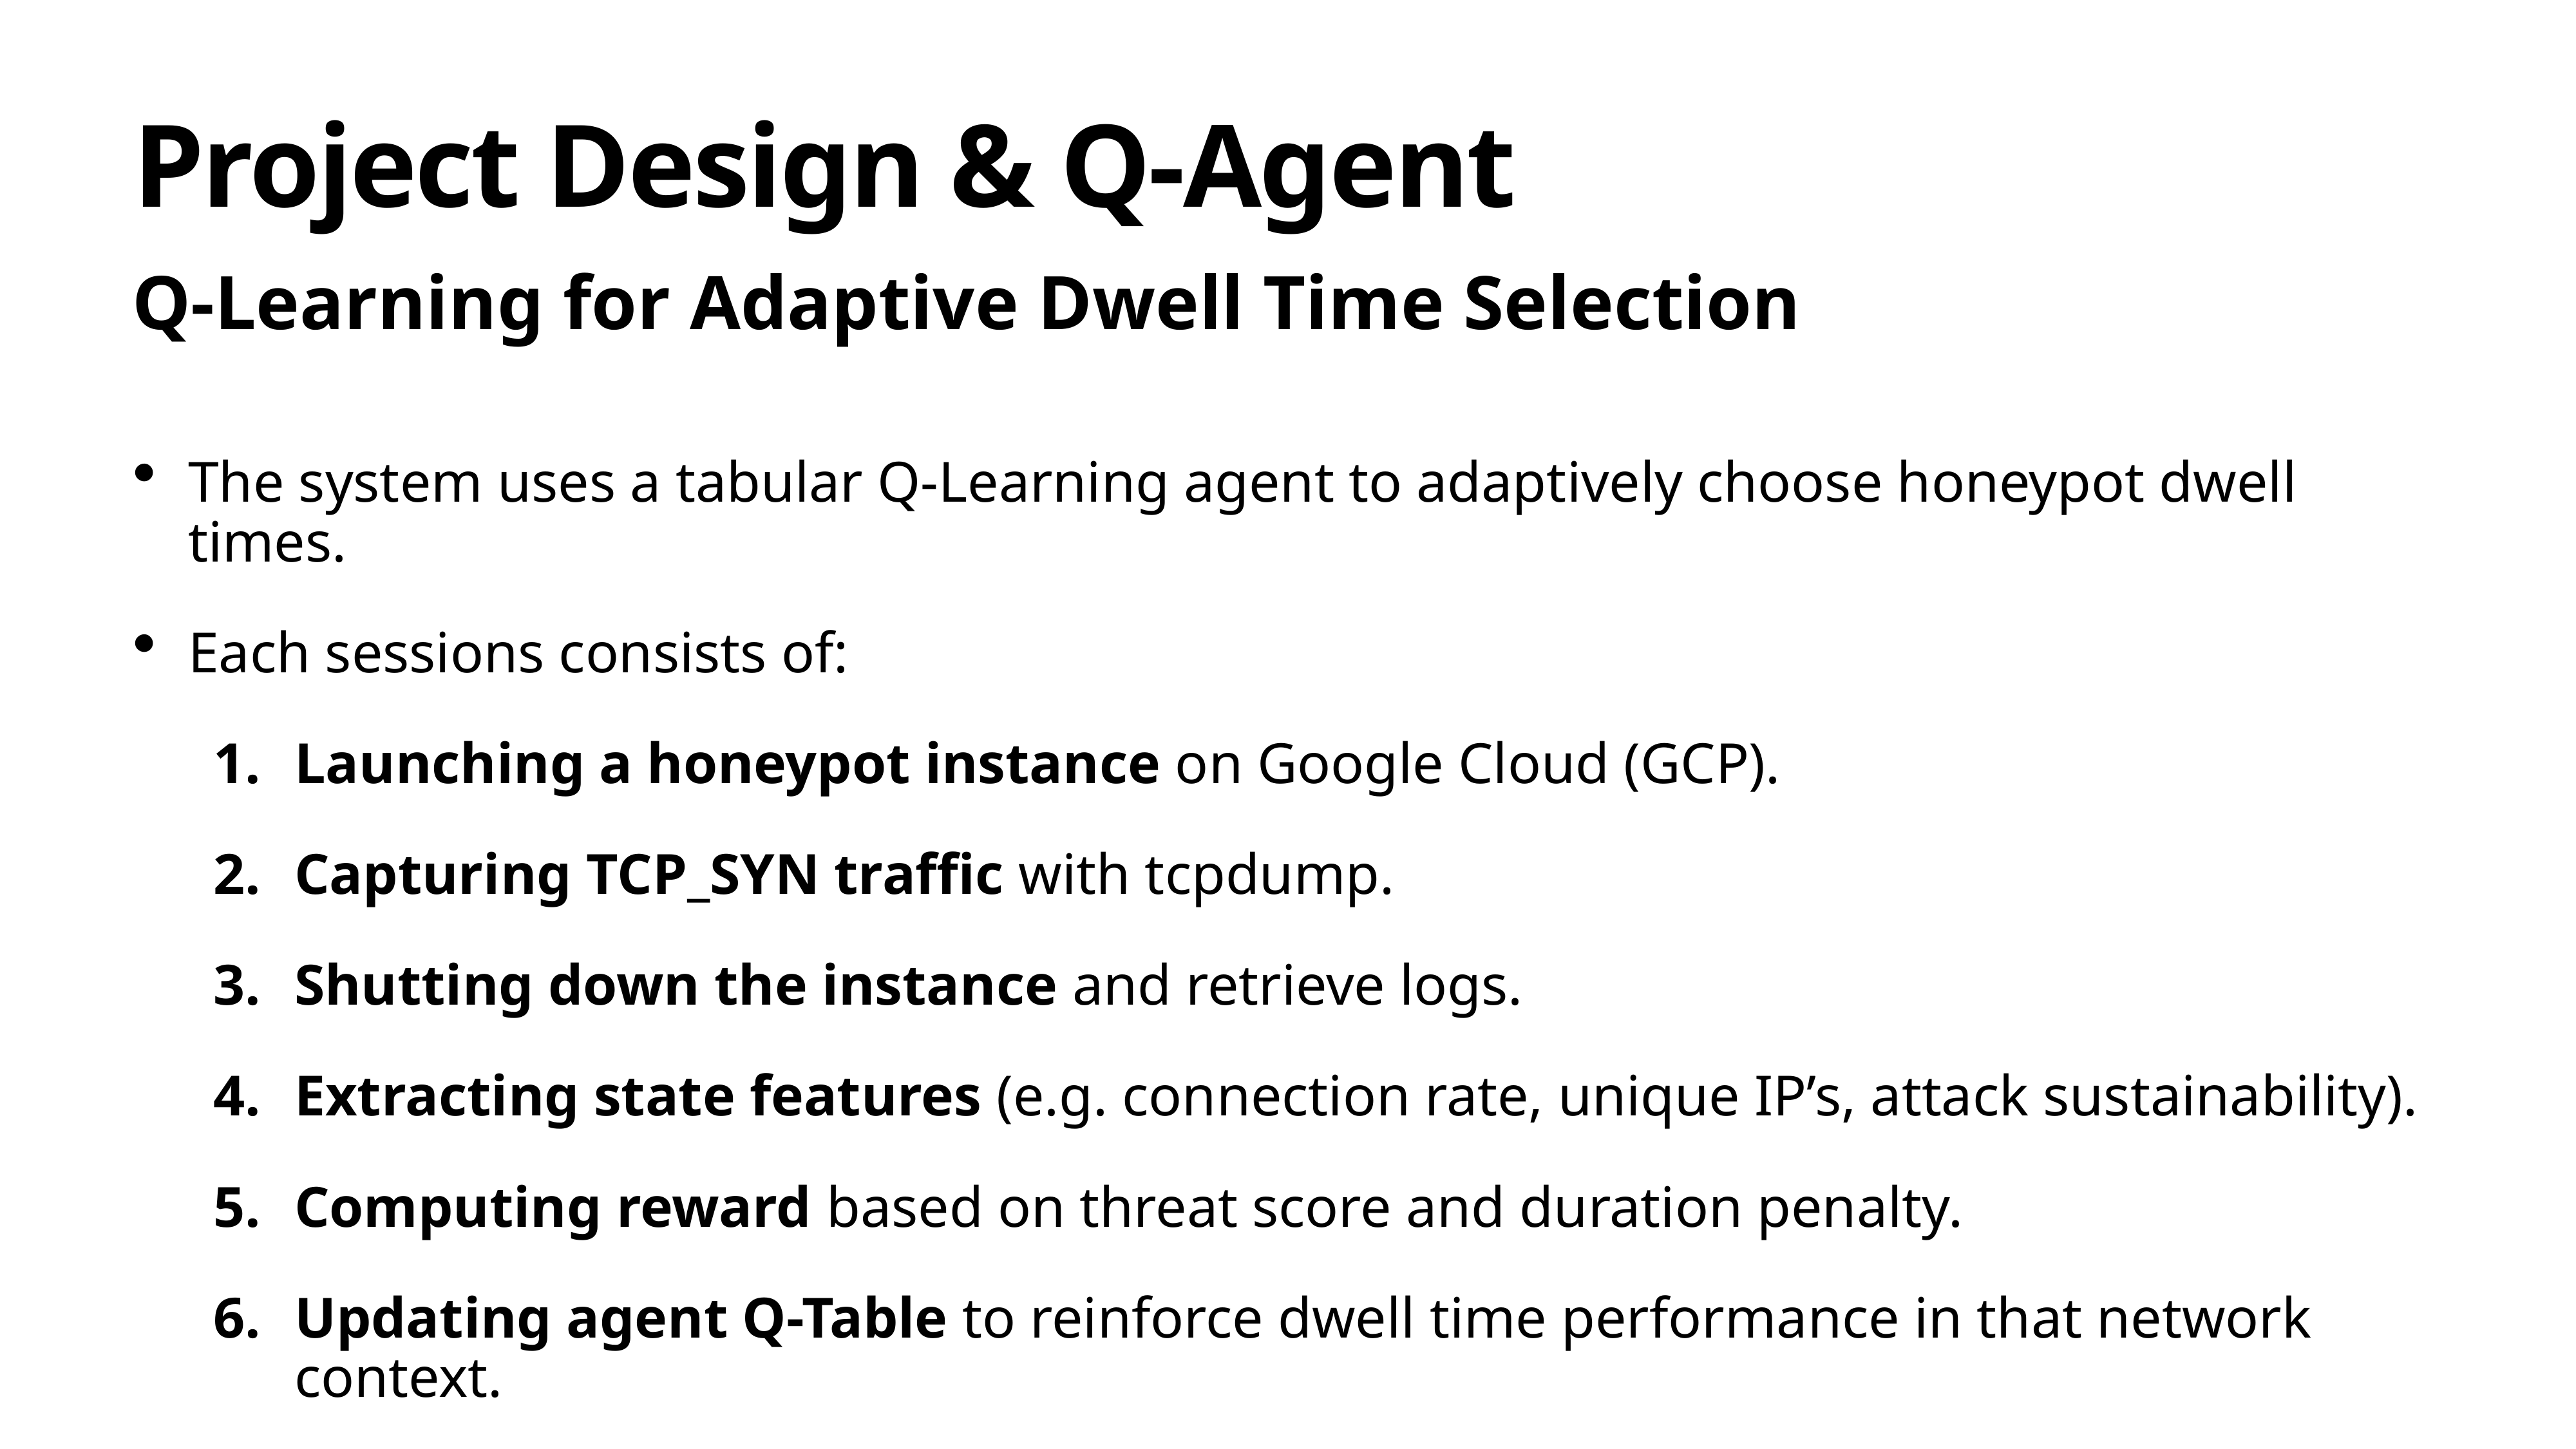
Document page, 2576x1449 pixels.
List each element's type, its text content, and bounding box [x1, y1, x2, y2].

title Project Design & Q-Agent [127, 113, 2449, 250]
list Q-Learning for Adaptive Dwell Time Selection [127, 250, 2449, 350]
list The system uses a tabular Q-Learning agent to adaptively choose honeypot dwell times. Each sessions consists of: Launching a honeypot instance on Google Cloud (GCP). Capturing TCP_SYN traffic with tcpdump. Shutting down the instance and retrieve logs. Extracting state features (e.g. connection rate, unique IP’s, attack sustainability). Computing reward based on threat score and duration penalty. Updating agent Q-Table to reinforce dwell time performance in that network context. [127, 448, 2449, 1321]
